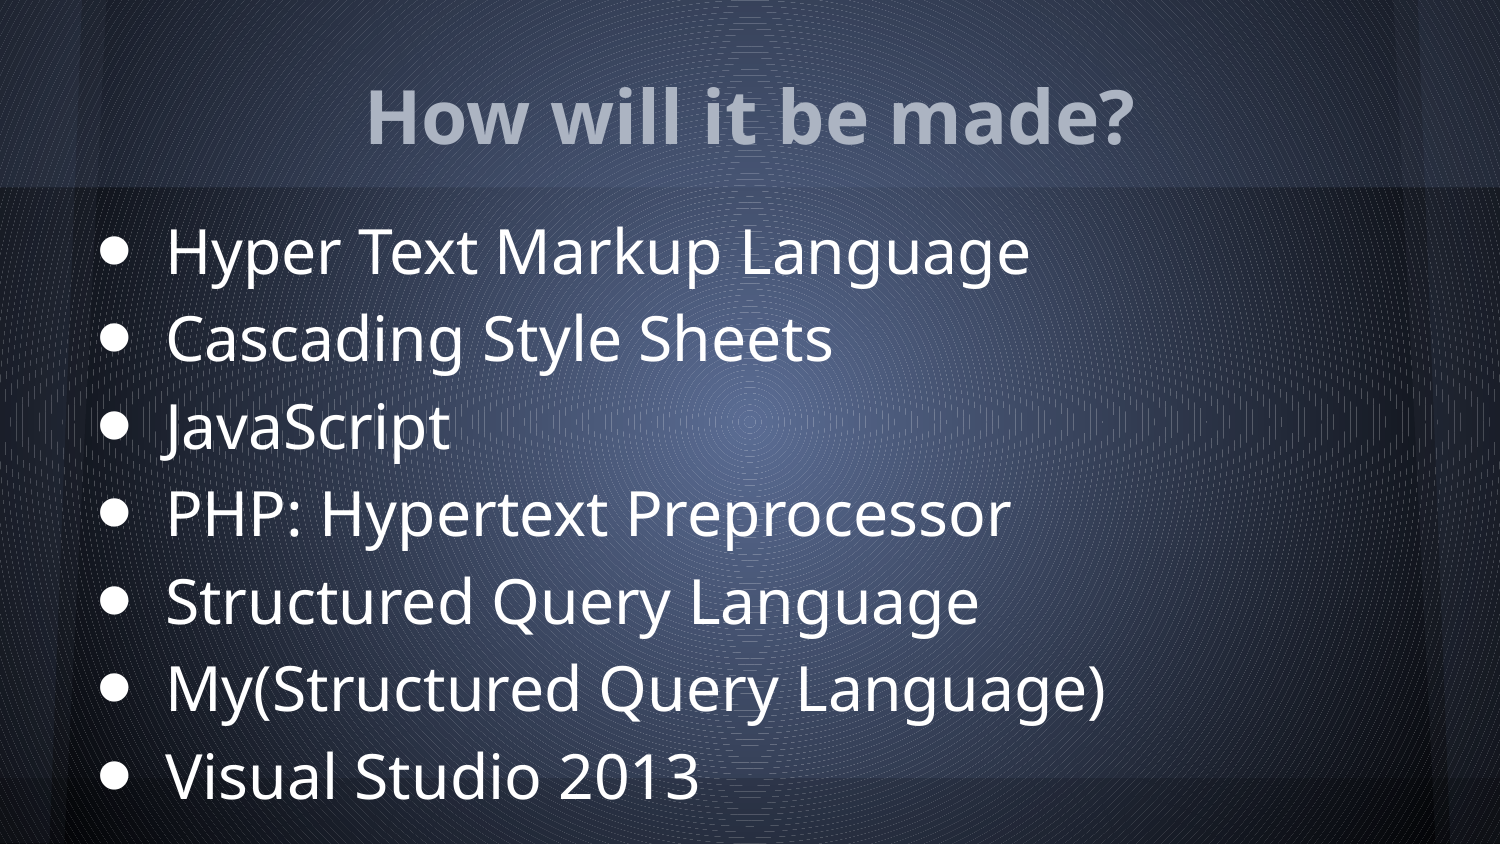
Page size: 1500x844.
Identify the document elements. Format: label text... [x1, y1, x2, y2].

list Hyper Text Markup Language Cascading Style Sheets JavaScript PHP: Hypertext Preprocessor Structured Query Language My(Structured Query Language) Visual Studio 2013 [75, 196, 1425, 808]
title How will it be made? [75, 33, 1425, 175]
